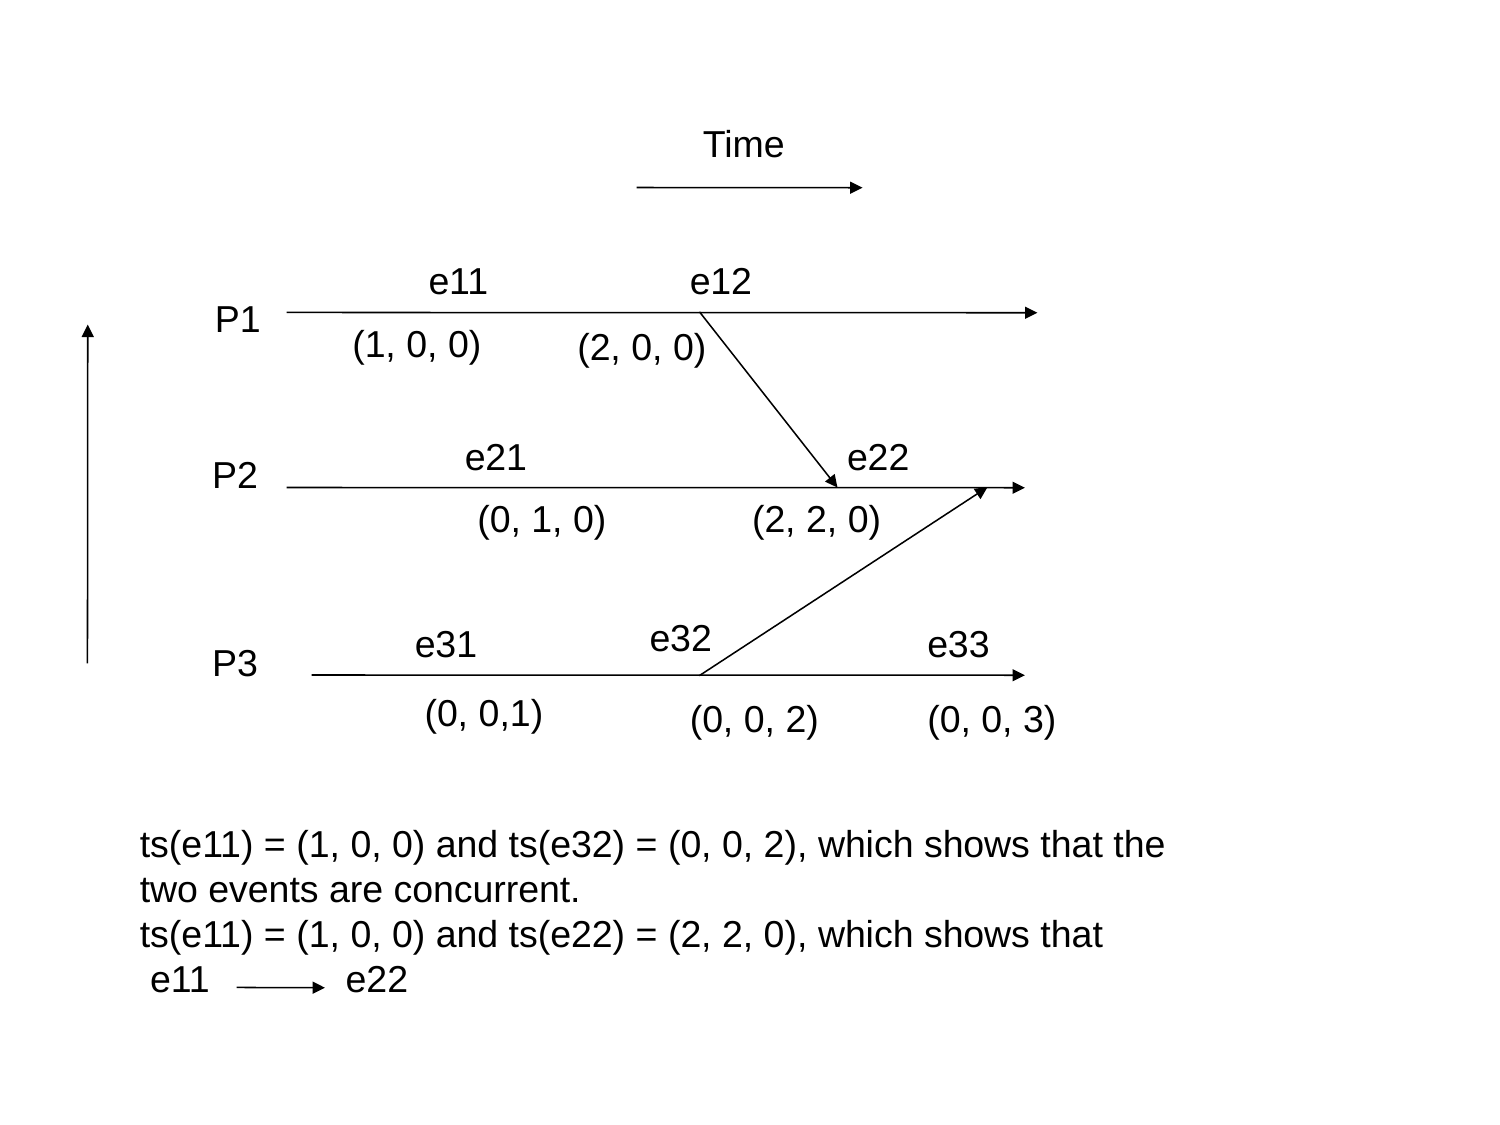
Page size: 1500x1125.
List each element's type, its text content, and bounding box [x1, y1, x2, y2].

text_box [81, 324, 94, 663]
text_box [699, 487, 988, 676]
text_box (0, 0, 3) [912, 687, 1072, 748]
text_box e32 [634, 605, 727, 667]
text_box (0, 0,1) [409, 680, 559, 742]
text_box e31 [399, 612, 492, 673]
text_box P3 [197, 630, 273, 692]
text_box (2, 0, 0) [562, 314, 722, 376]
text_box ts(e11) = (1, 0, 0) and ts(e32) = (0, 0, 2), which shows that the two events are concurrent. ts(e11) = (1, 0, 0) and ts(e22) = (2, 2, 0), which shows that e11 e22 [125, 812, 1200, 1008]
text_box [701, 306, 1038, 319]
text_box [701, 669, 1025, 682]
text_box (0, 0, 2) [674, 687, 834, 748]
text_box e21 [450, 424, 542, 486]
text_box e11 [413, 249, 503, 311]
text_box e22 [832, 424, 925, 486]
text_box [237, 981, 325, 994]
text_box P1 [200, 287, 276, 348]
text_box P2 [197, 443, 273, 504]
text_box e33 [912, 612, 1005, 673]
text_box [722, 340, 832, 485]
text_box [637, 181, 863, 194]
text_box e12 [675, 249, 767, 311]
text_box (0, 1, 0) [462, 487, 622, 548]
text_box [988, 481, 1025, 494]
text_box (1, 0, 0) [337, 312, 497, 373]
text_box (2, 2, 0) [737, 487, 897, 548]
text_box Time [688, 112, 800, 173]
